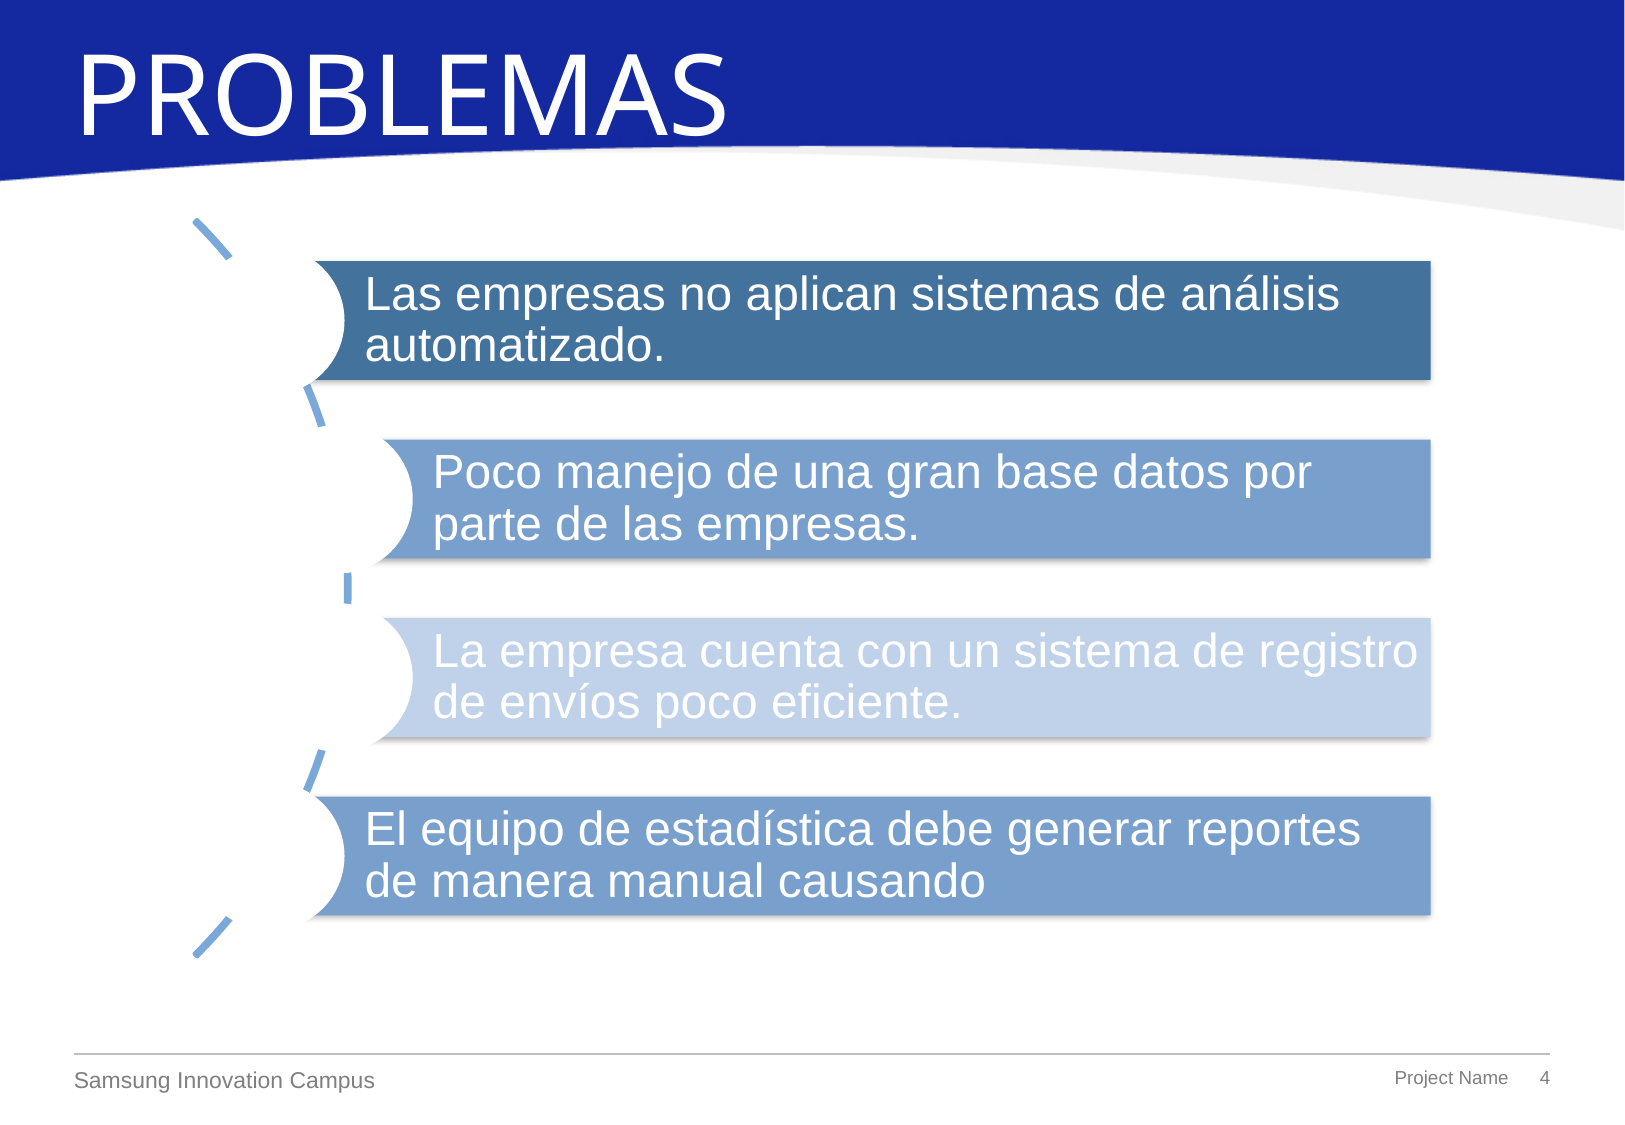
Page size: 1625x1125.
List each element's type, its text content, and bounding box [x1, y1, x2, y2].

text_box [182, 201, 1442, 976]
picture [0, 0, 1625, 1125]
title PROBLEMAS [73, 22, 1475, 218]
